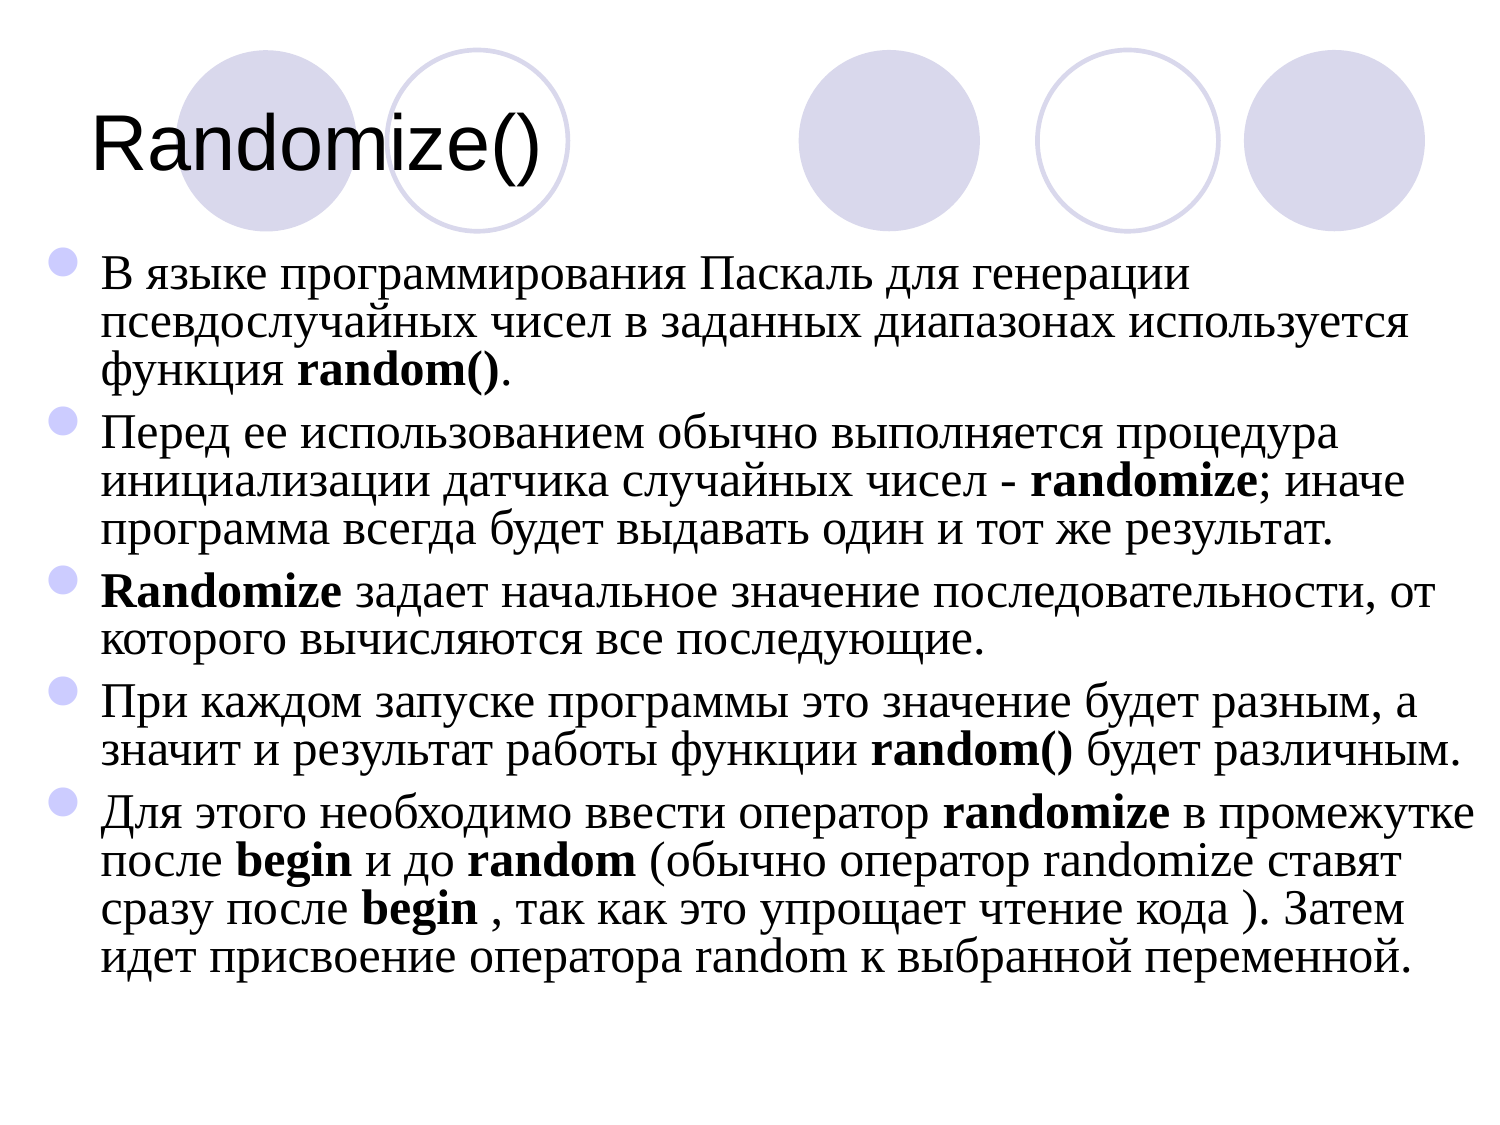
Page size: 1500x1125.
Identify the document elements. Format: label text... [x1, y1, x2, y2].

title Randomize() [74, 44, 1426, 233]
list В языке программирования Паскаль для генерации псевдослучайных чисел в заданных диапазонах используется функция random(). Перед ее использованием обычно выполняется процедура инициализации датчика случайных чисел - randomize; иначе программа всегда будет выдавать один и тот же результат. Randomize задает начальное значение последовательности, от которого вычисляются все последующие. При каждом запуске программы это значение будет разным, а значит и результат работы функции random() будет различным. Для этого необходимо ввести оператор randomize в промежутке после begin и до random (обычно оператор randomize ставят сразу после begin , так как это упрощает чтение кода ). Затем идет присвоение оператора random к выбранной переменной. [29, 243, 1500, 1095]
